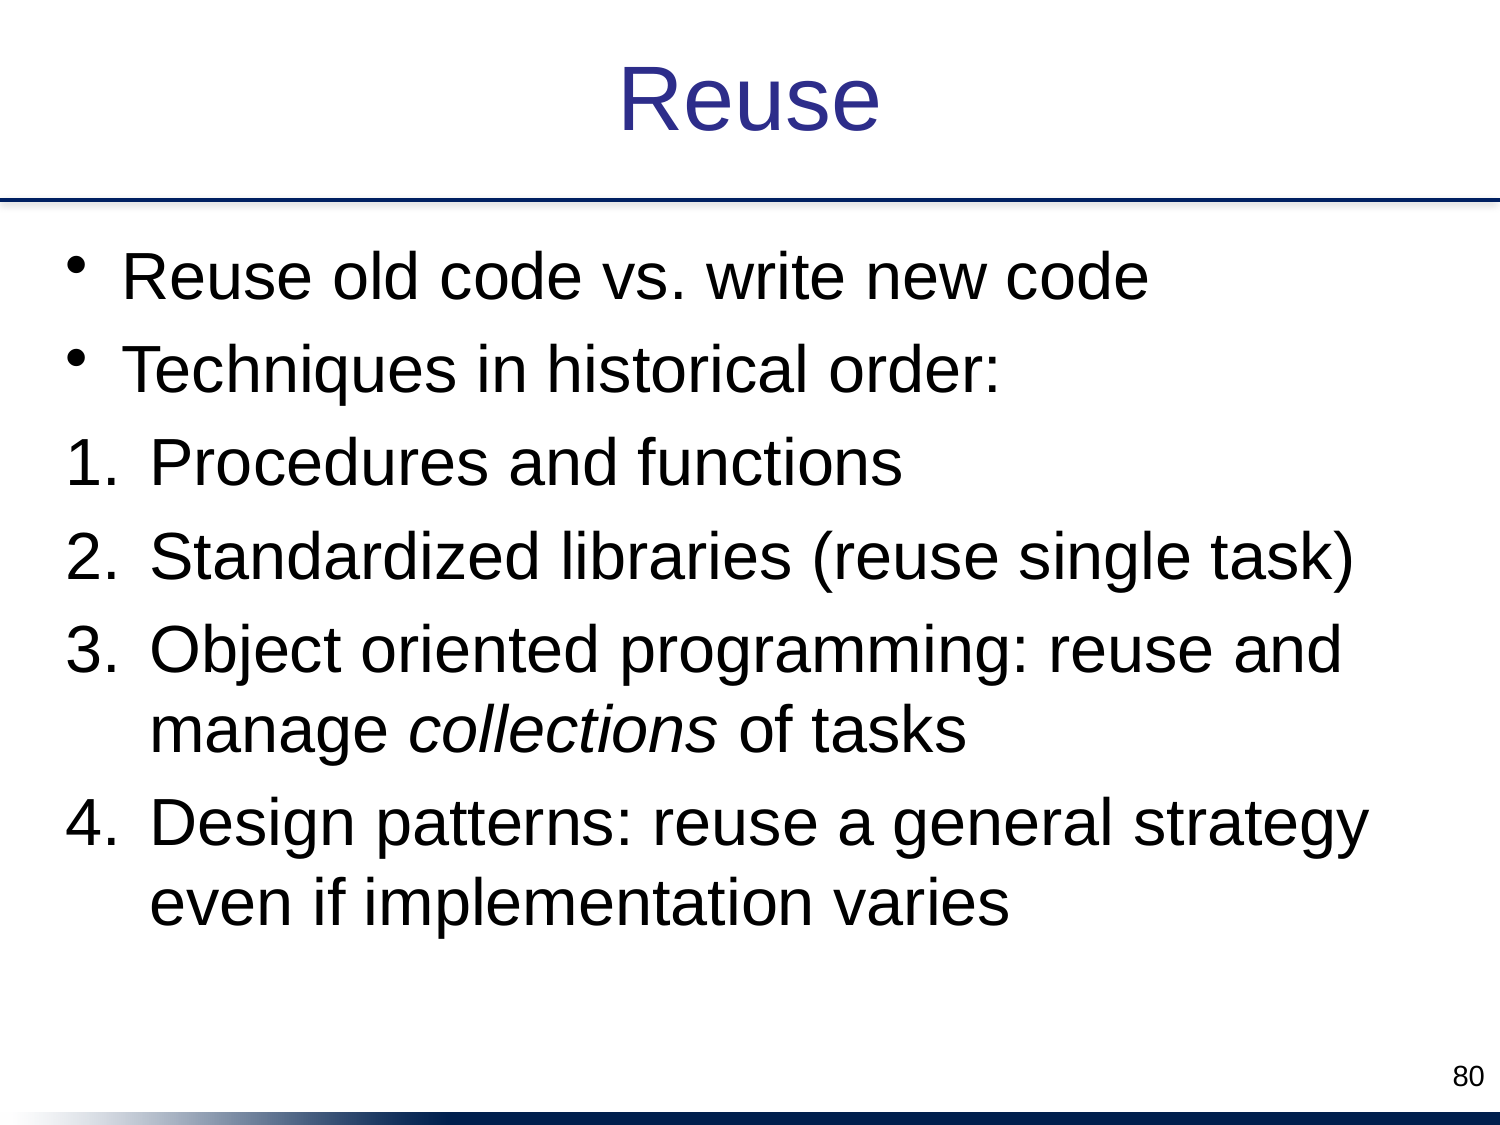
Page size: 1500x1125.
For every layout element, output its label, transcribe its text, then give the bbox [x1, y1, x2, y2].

title Reuse [0, 0, 1500, 188]
list Reuse old code vs. write new code Techniques in historical order: Procedures and functions Standardized libraries (reuse single task) Object oriented programming: reuse and manage collections of tasks Design patterns: reuse a general strategy even if implementation varies [50, 224, 1450, 1005]
slide_number 80 [1149, 1049, 1500, 1125]
picture [0, 1112, 1149, 1125]
